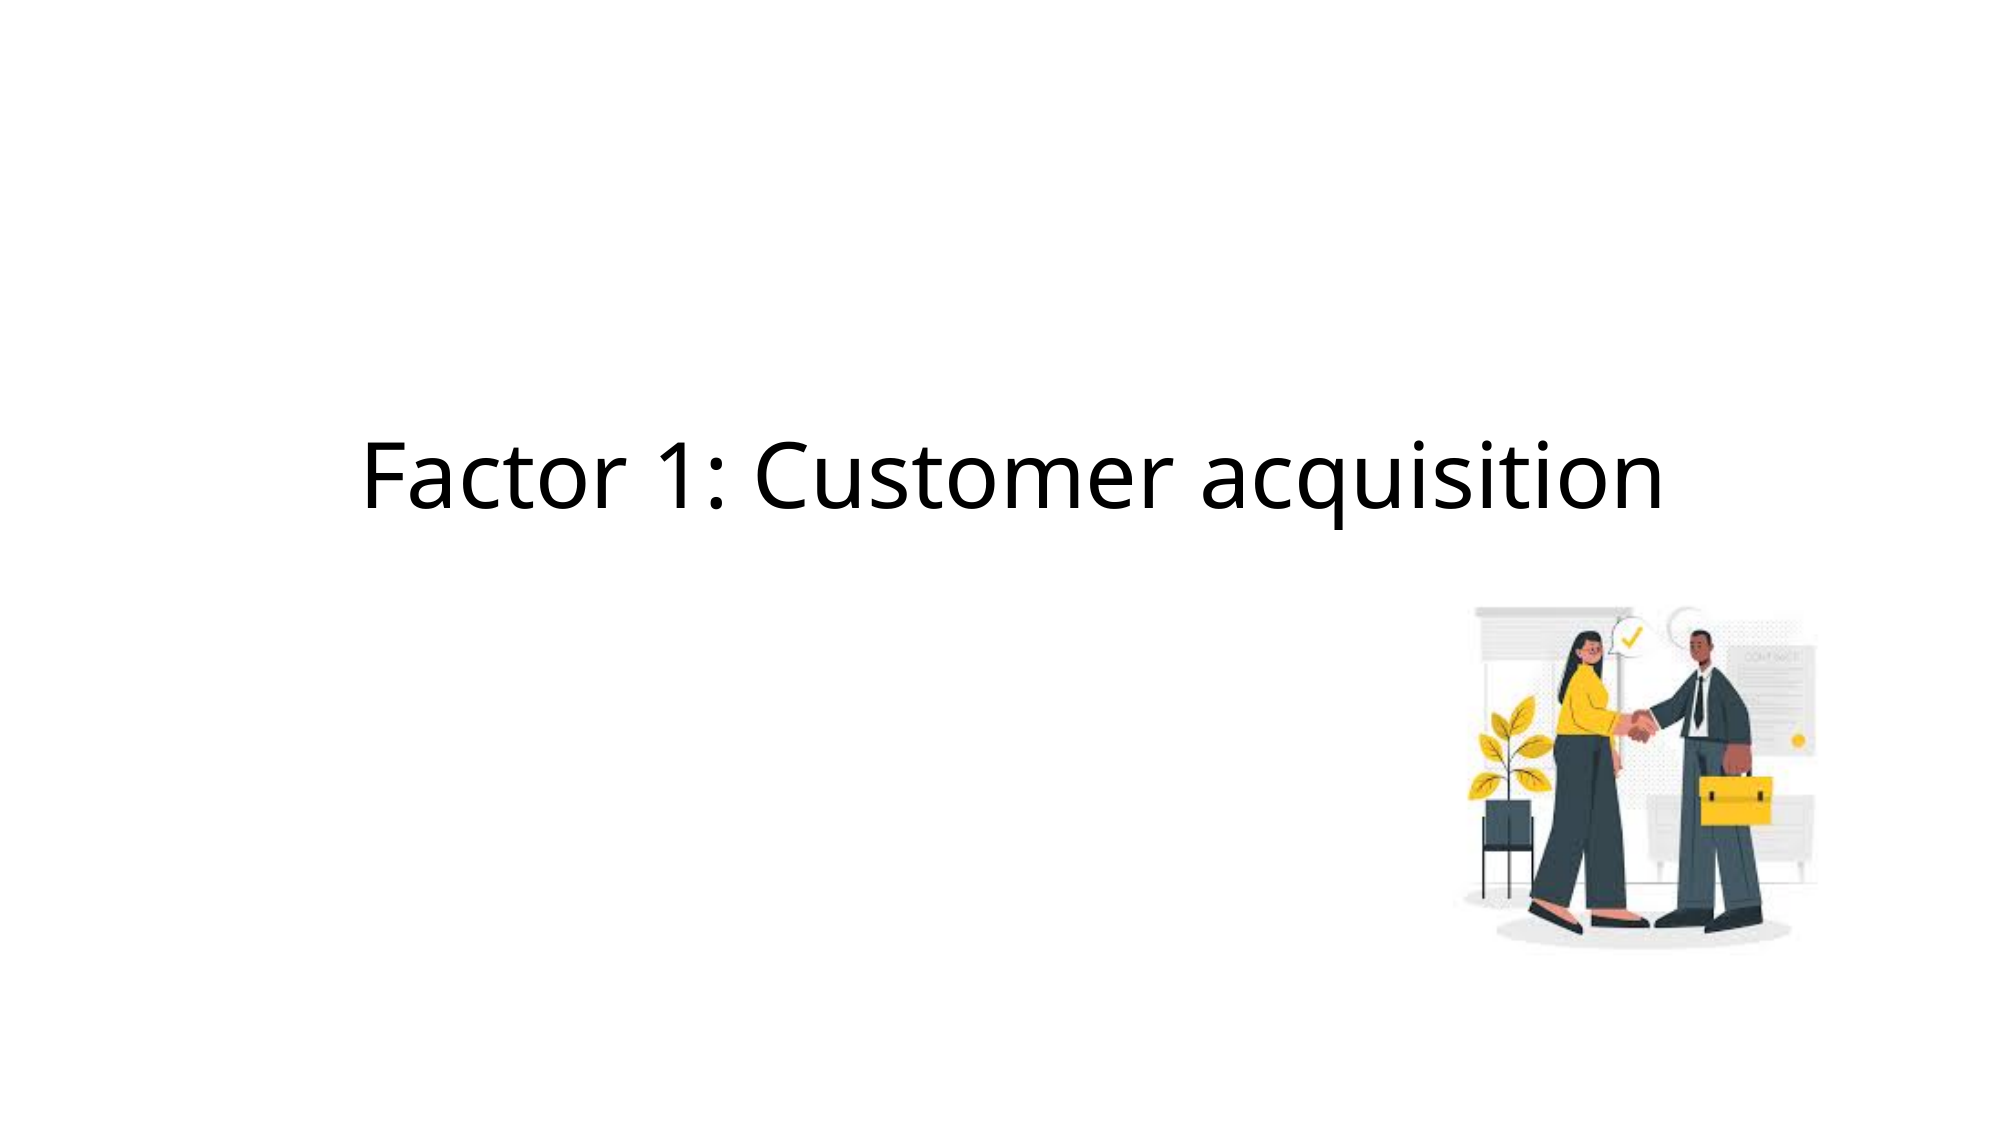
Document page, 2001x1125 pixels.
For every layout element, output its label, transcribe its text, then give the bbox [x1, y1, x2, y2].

picture [1439, 562, 1849, 972]
title Factor 1: Customer acquisition [151, 369, 1877, 588]
